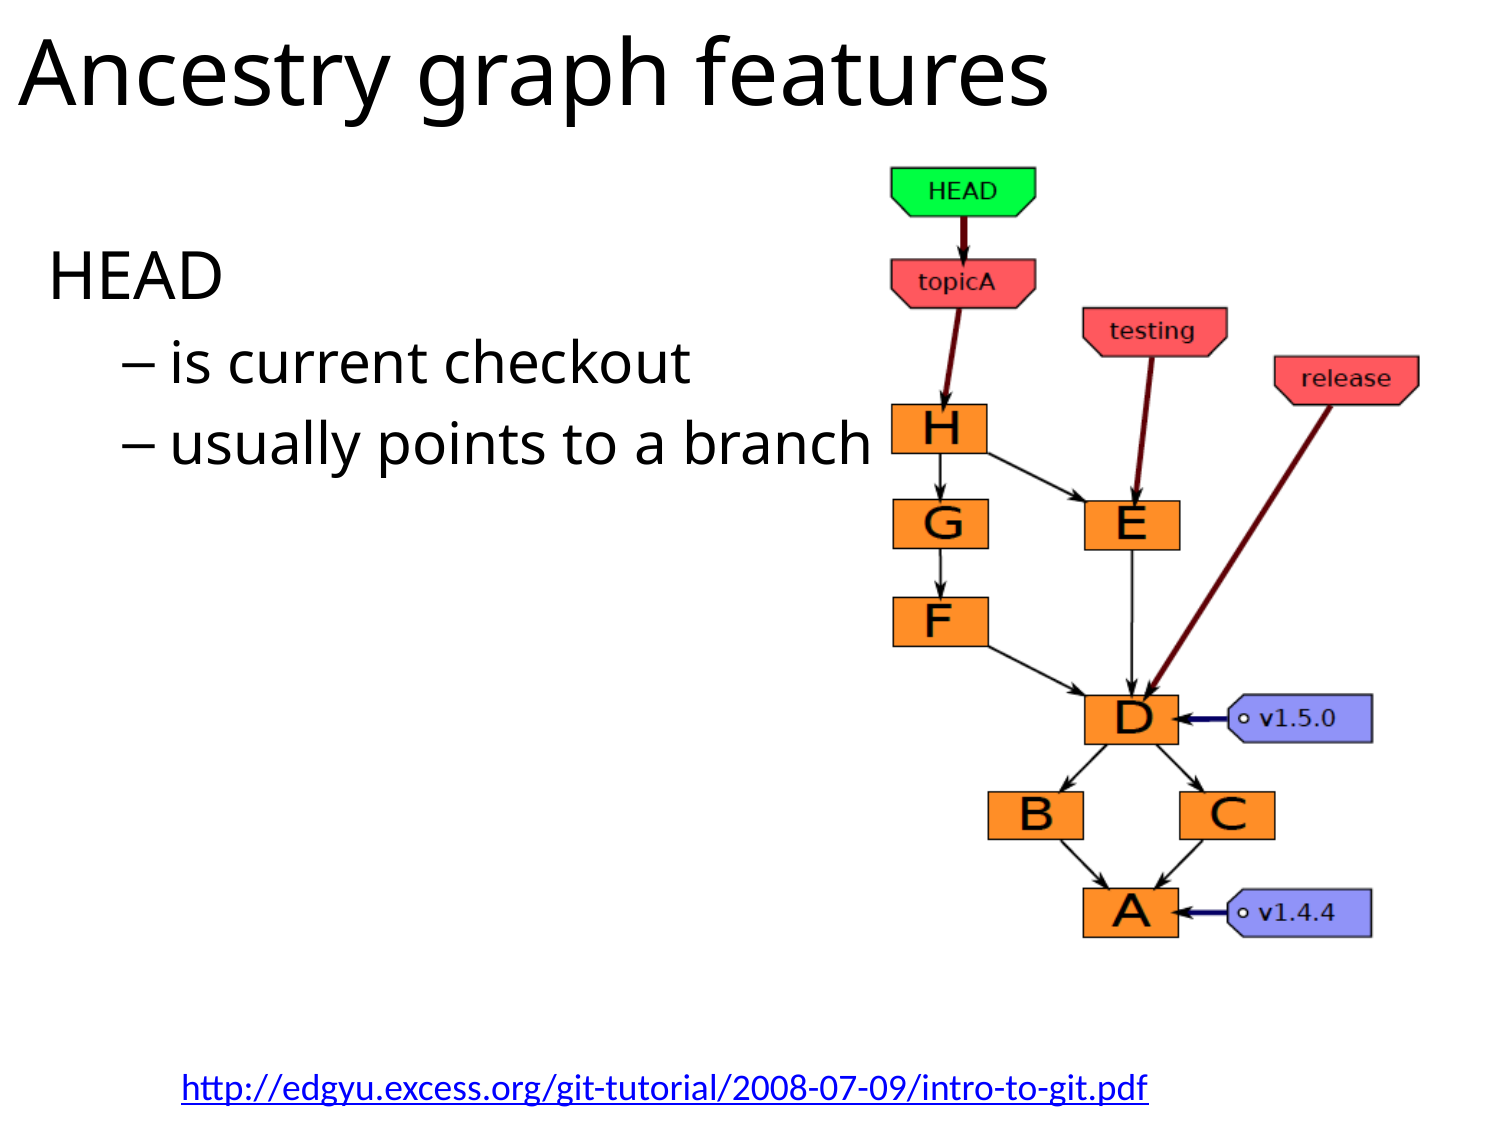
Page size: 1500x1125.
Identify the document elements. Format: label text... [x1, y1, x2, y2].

text_box http://edgyu.excess.org/git-tutorial/2008-07-09/intro-to-git.pdf [166, 1055, 1164, 1116]
picture [886, 162, 1427, 944]
list HEAD is current checkout usually points to a branch [32, 225, 1466, 1005]
title Ancestry graph features [3, 0, 1500, 163]
